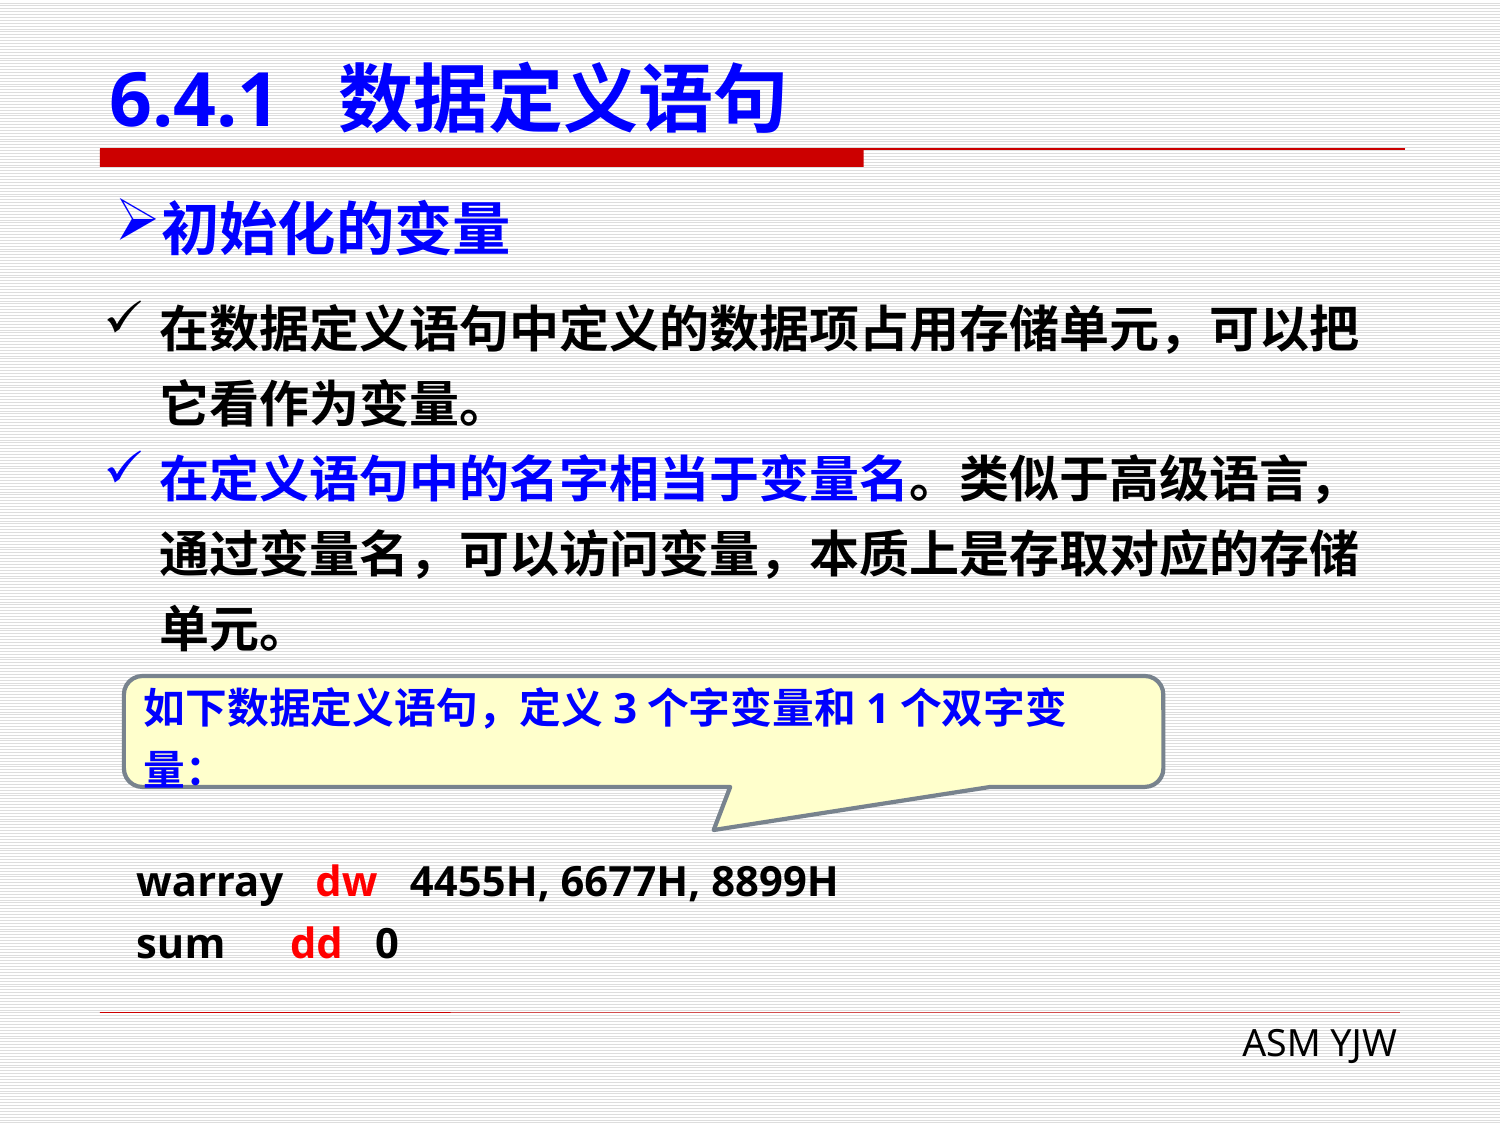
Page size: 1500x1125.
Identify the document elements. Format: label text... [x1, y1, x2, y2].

text_box 在数据定义语句中定义的数据项占用存储单元，可以把它看作为变量。 在定义语句中的名字相当于变量名。类似于高级语言，通过变量名，可以访问变量，本质上是存取对应的存储单元。 [88, 275, 1400, 665]
text_box warray dw 4455H, 6677H, 8899H sum dd 0 [121, 834, 1421, 975]
title 6.4.1 数据定义语句 [94, 50, 1407, 149]
text_box 初始化的变量 [100, 184, 1400, 270]
text_box 如下数据定义语句，定义3个字变量和1个双字变量： [121, 673, 1166, 833]
